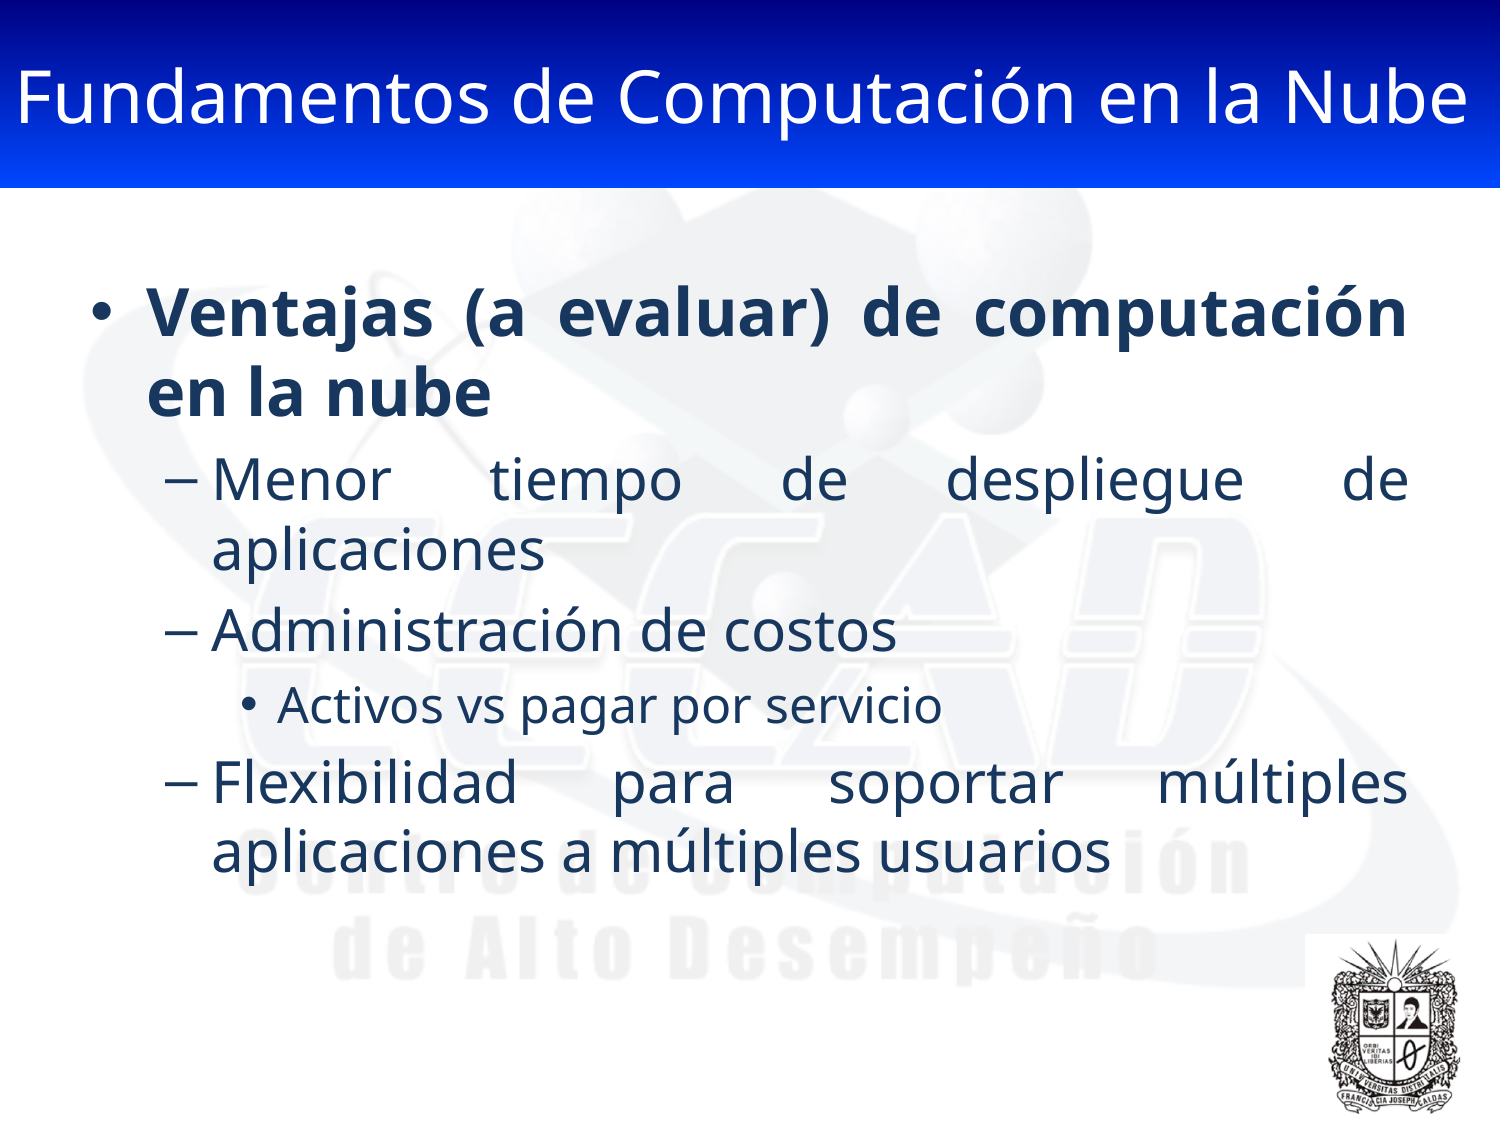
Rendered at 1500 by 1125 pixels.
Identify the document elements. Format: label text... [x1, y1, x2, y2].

list Ventajas (a evaluar) de computación en la nube Menor tiempo de despliegue de aplicaciones Administración de costos Activos vs pagar por servicio Flexibilidad para soportar múltiples aplicaciones a múltiples usuarios [75, 262, 1425, 1024]
picture [1304, 934, 1484, 1114]
title Fundamentos de Computación en la Nube [0, 0, 1500, 188]
